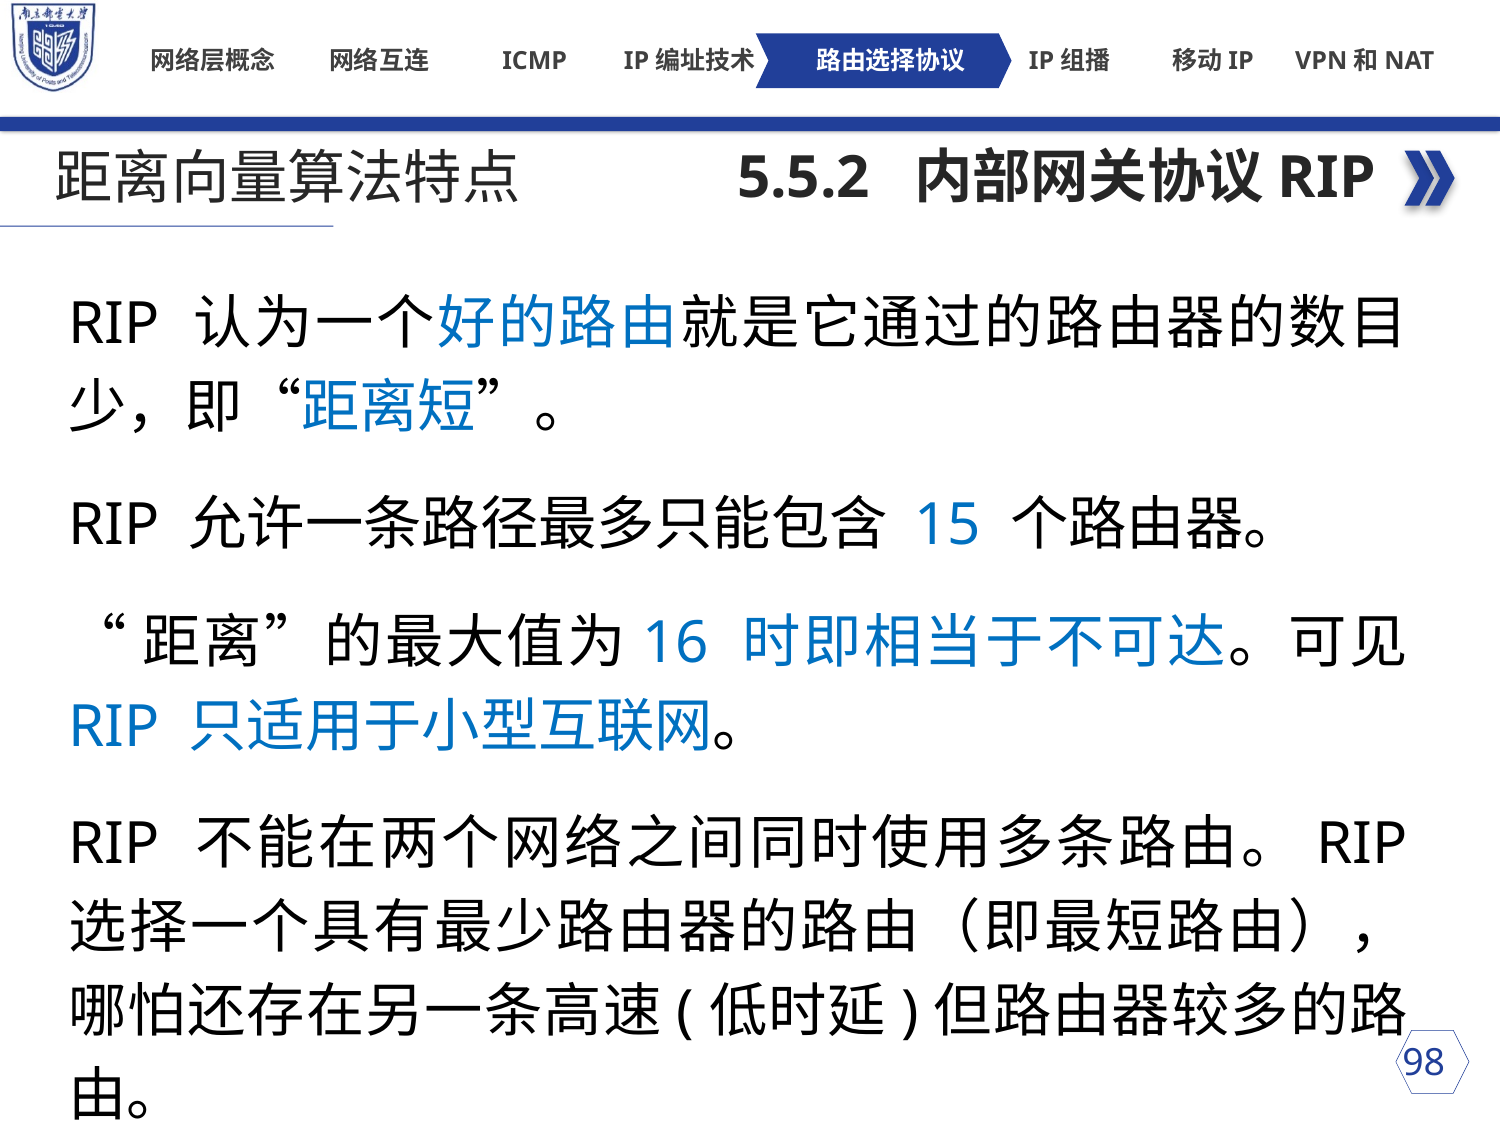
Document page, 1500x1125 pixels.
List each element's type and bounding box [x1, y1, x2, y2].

picture [0, 0, 108, 93]
text_box [53, 263, 1494, 1125]
text_box [1404, 150, 1455, 206]
text_box [108, 32, 1474, 90]
text_box [0, 116, 1500, 217]
